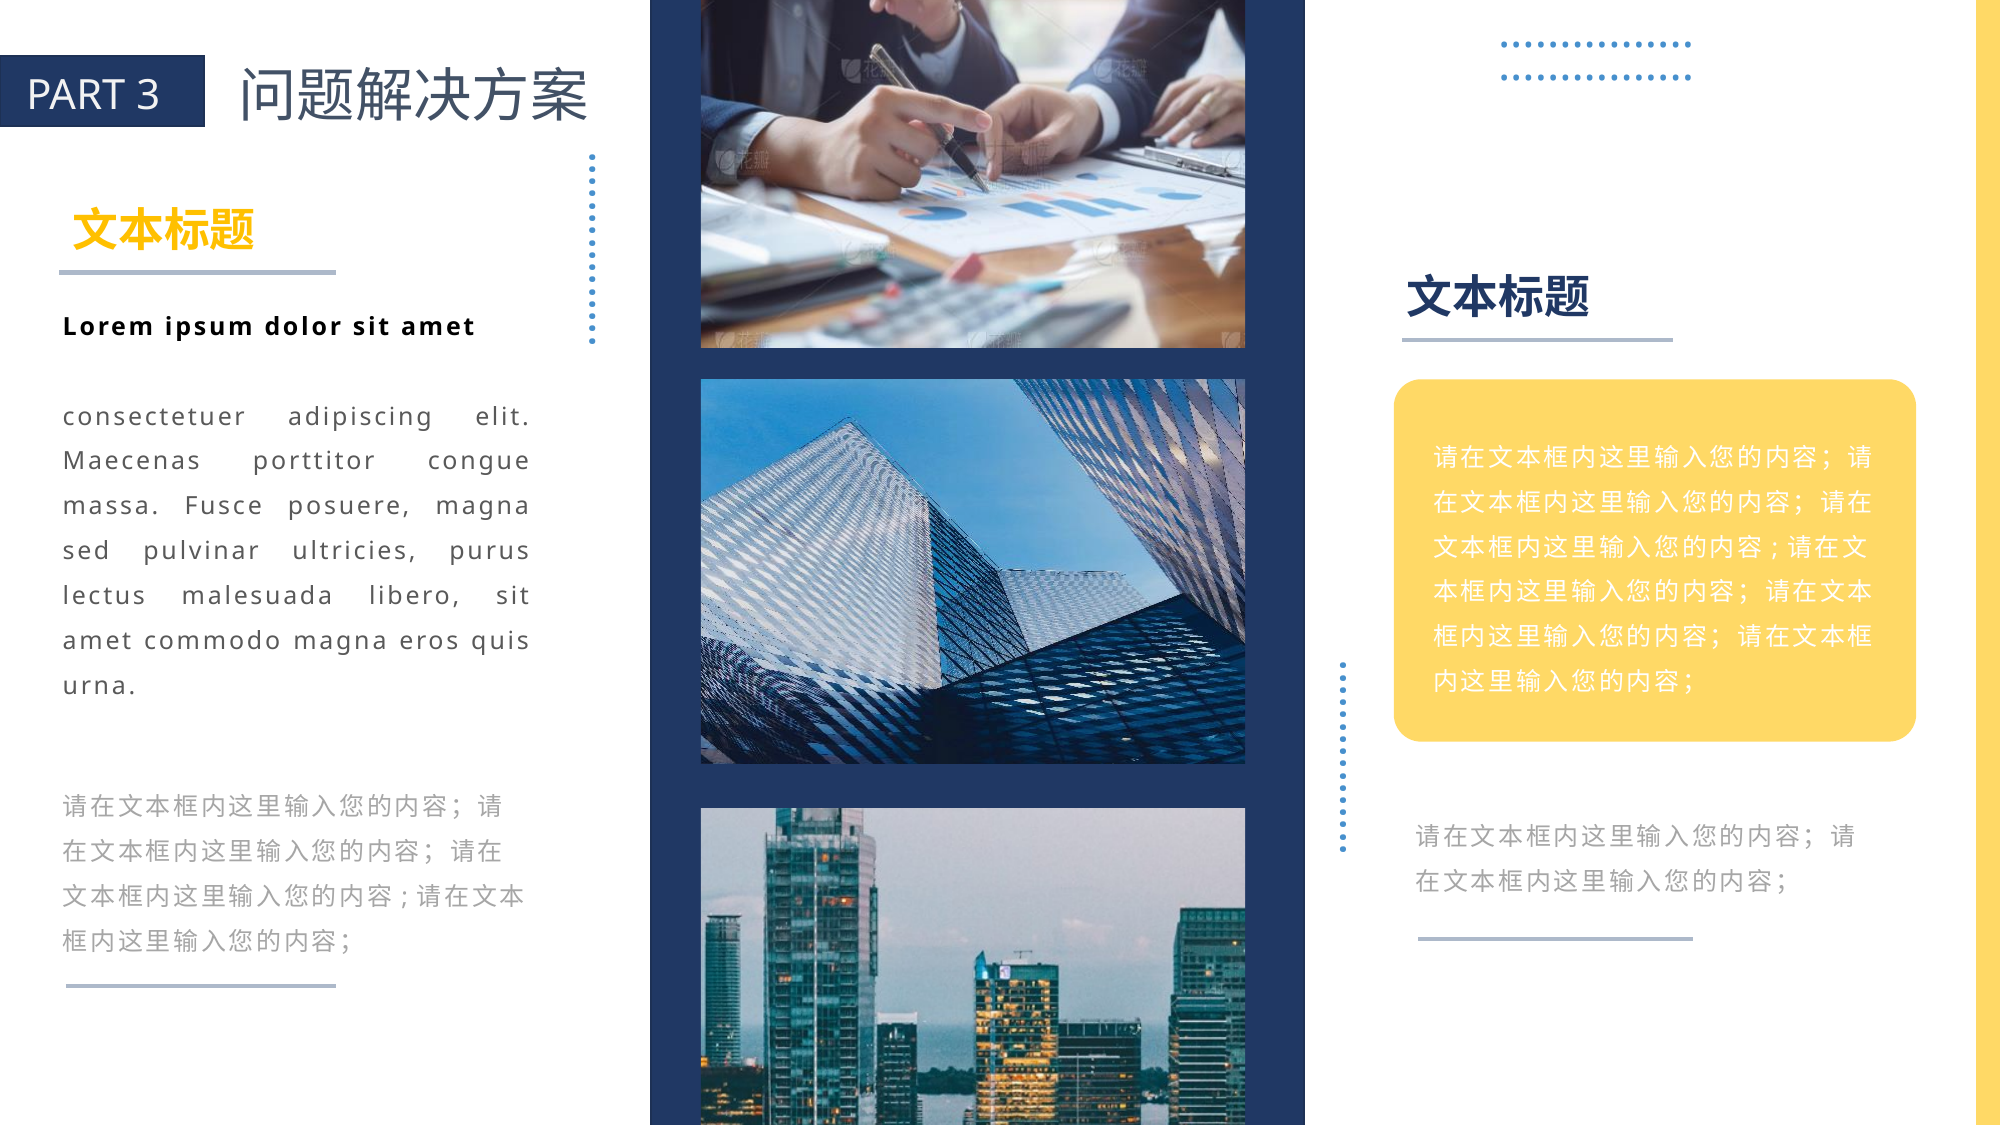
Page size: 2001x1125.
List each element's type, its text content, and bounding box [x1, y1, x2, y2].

text_box [650, 0, 1305, 1125]
text_box ................ [1324, 645, 1394, 1125]
text_box ................ [1483, 65, 1964, 98]
text_box [1392, 378, 1918, 743]
text_box ................ [573, 136, 643, 617]
text_box 文本标题 [19, 183, 310, 273]
text_box 请在文本框内这里输入您的内容；请在文本框内这里输入您的内容；请在文本框内这里输入您的内容;请在文本框内这里输入您的内容；请在文本框内这里输入您的内容；请在文本框内这里输入您的内容； [1418, 418, 1899, 703]
text_box 请在文本框内这里输入您的内容；请在文本框内这里输入您的内容；请在文本框内这里输入您的内容;请在文本框内这里输入您的内容； [48, 768, 546, 963]
text_box 文本标题 [1353, 250, 1644, 341]
text_box 请在文本框内这里输入您的内容；请在文本框内这里输入您的内容； [1400, 798, 1899, 903]
text_box [0, 55, 205, 127]
text_box [700, 807, 1246, 1125]
text_box [700, 0, 1246, 348]
text_box Lorem ipsum dolor sit amet consectetuer adipiscing elit. Maecenas porttitor congue massa. Fusce posuere, magna sed pulvinar ultricies, purus lectus malesuada libero, sit amet commodo magna eros quis urna. [48, 287, 548, 707]
text_box [700, 378, 1246, 765]
text_box PART 3 [11, 60, 193, 126]
text_box ................ [1483, 0, 1964, 65]
text_box 问题解决方案 [192, 50, 635, 136]
